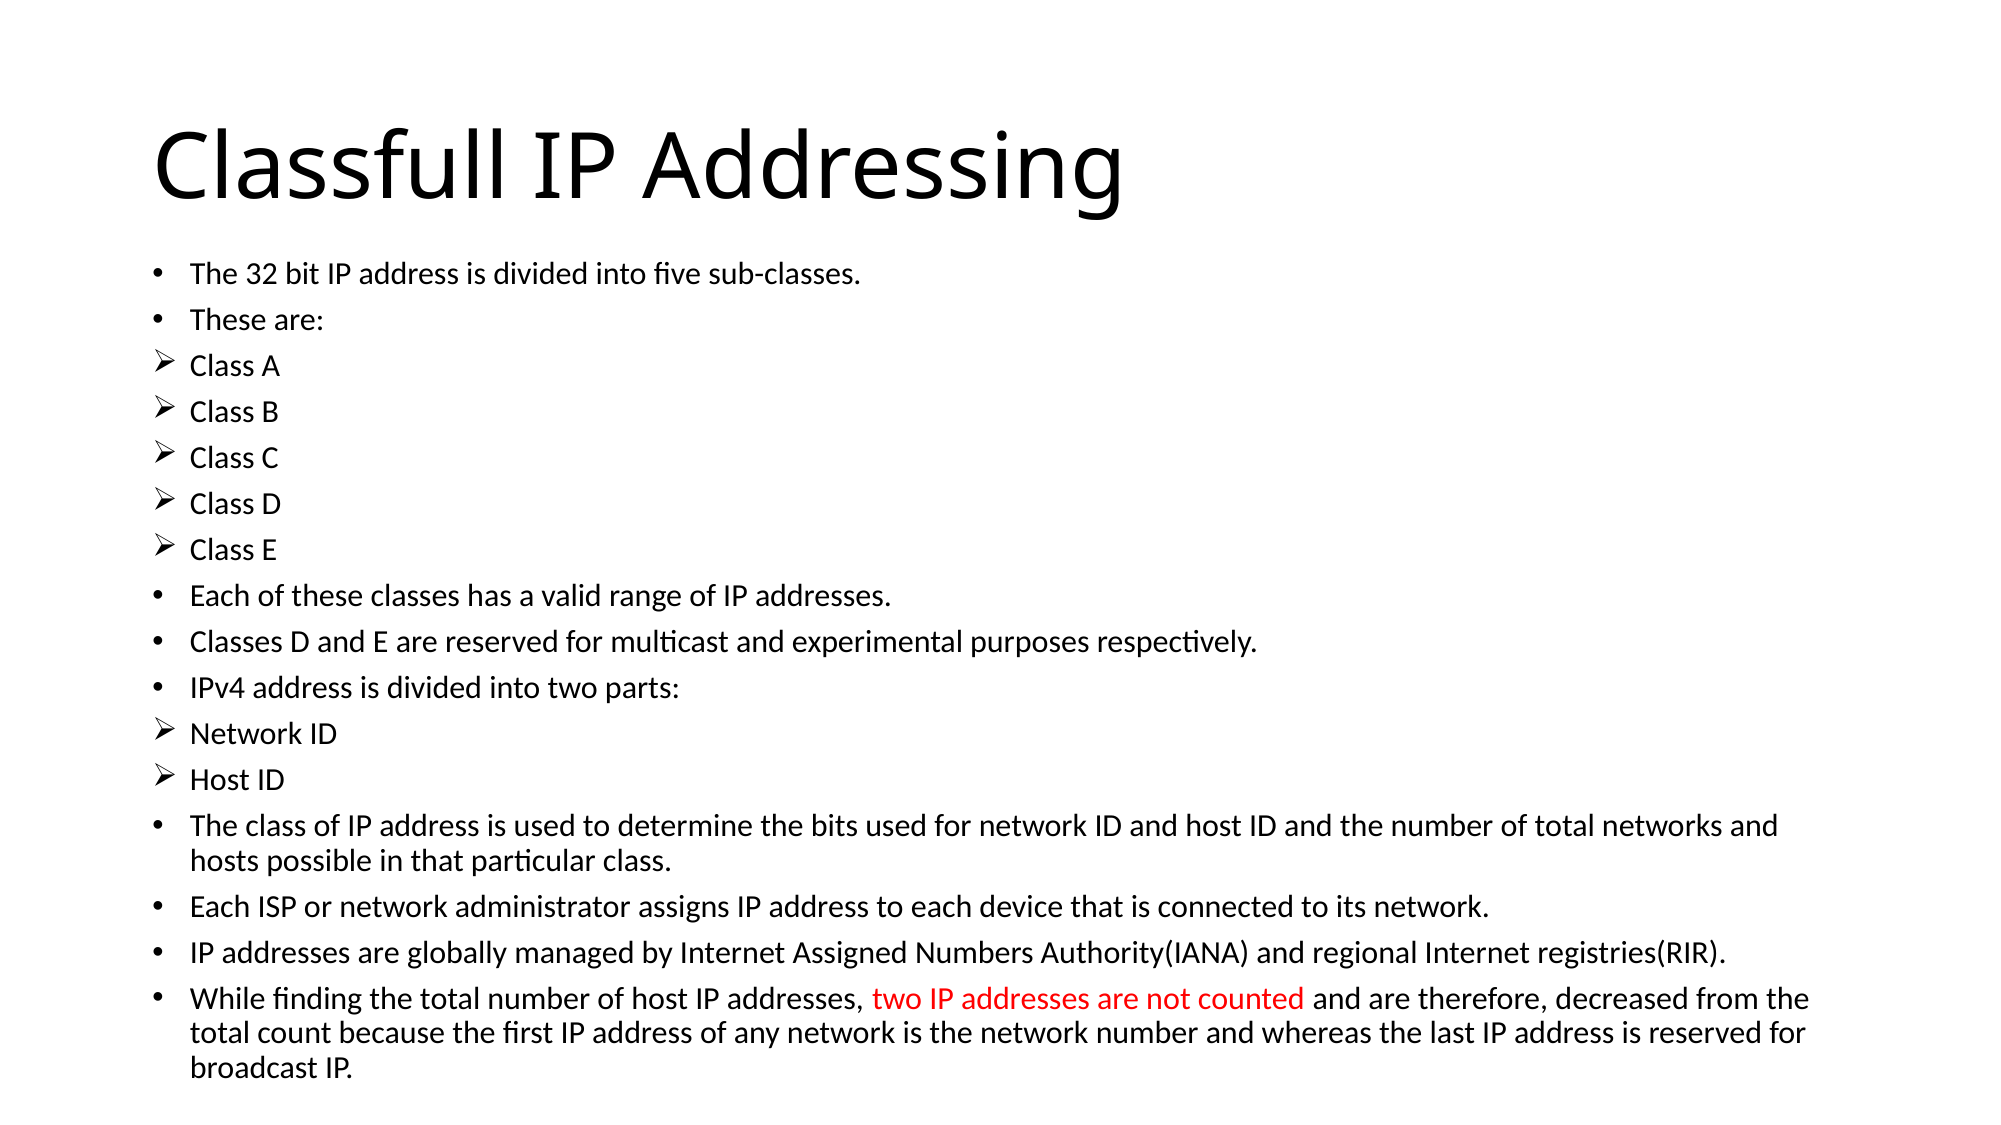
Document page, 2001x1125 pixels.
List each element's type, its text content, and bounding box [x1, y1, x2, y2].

title Classfull IP Addressing [137, 59, 1863, 249]
list The 32 bit IP address is divided into five sub-classes. These are: Class A Class B Class C Class D Class E Each of these classes has a valid range of IP addresses. Classes D and E are reserved for multicast and experimental purposes respectively. IPv4 address is divided into two parts: Network ID Host ID The class of IP address is used to determine the bits used for network ID and host ID and the number of total networks and hosts possible in that particular class. Each ISP or network administrator assigns IP address to each device that is connected to its network. IP addresses are globally managed by Internet Assigned Numbers Authority(IANA) and regional Internet registries(RIR). While finding the total number of host IP addresses, two IP addresses are not counted and are therefore, decreased from the total count because the first IP address of any network is the network number and whereas the last IP address is reserved for broadcast IP. [137, 249, 1863, 1107]
